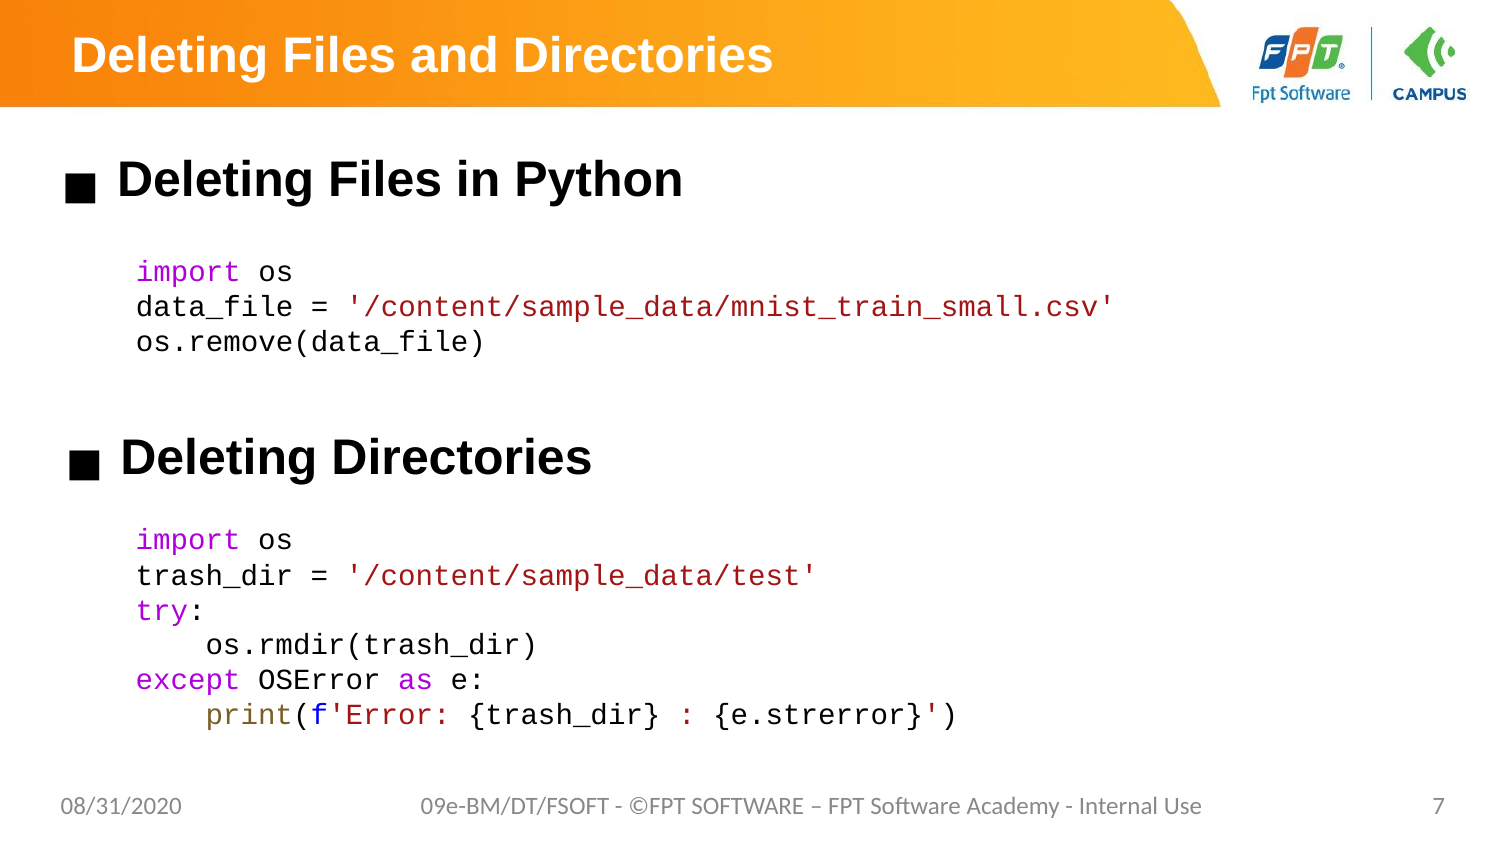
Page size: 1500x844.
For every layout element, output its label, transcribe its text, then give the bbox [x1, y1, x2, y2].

text_box import os data_file = '/content/sample_data/mnist_train_small.csv' os.remove(data_file) [121, 245, 1204, 365]
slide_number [45, 782, 270, 827]
title Deleting Files and Directories [0, 0, 1176, 106]
text_box Deleting Directories [30, 416, 1461, 522]
list Deleting Files in Python [45, 139, 1461, 244]
text_box import os trash_dir = '/content/sample_data/test' try: os.rmdir(trash_dir) except OSError as e: print(f'Error: {trash_dir} : {e.strerror}') [120, 513, 1248, 738]
slide_number 7 [1350, 782, 1461, 827]
footer 09e-BM/DT/FSOFT - ©FPT SOFTWARE – FPT Software Academy - Internal Use [289, 782, 1335, 827]
picture [0, 0, 1500, 844]
